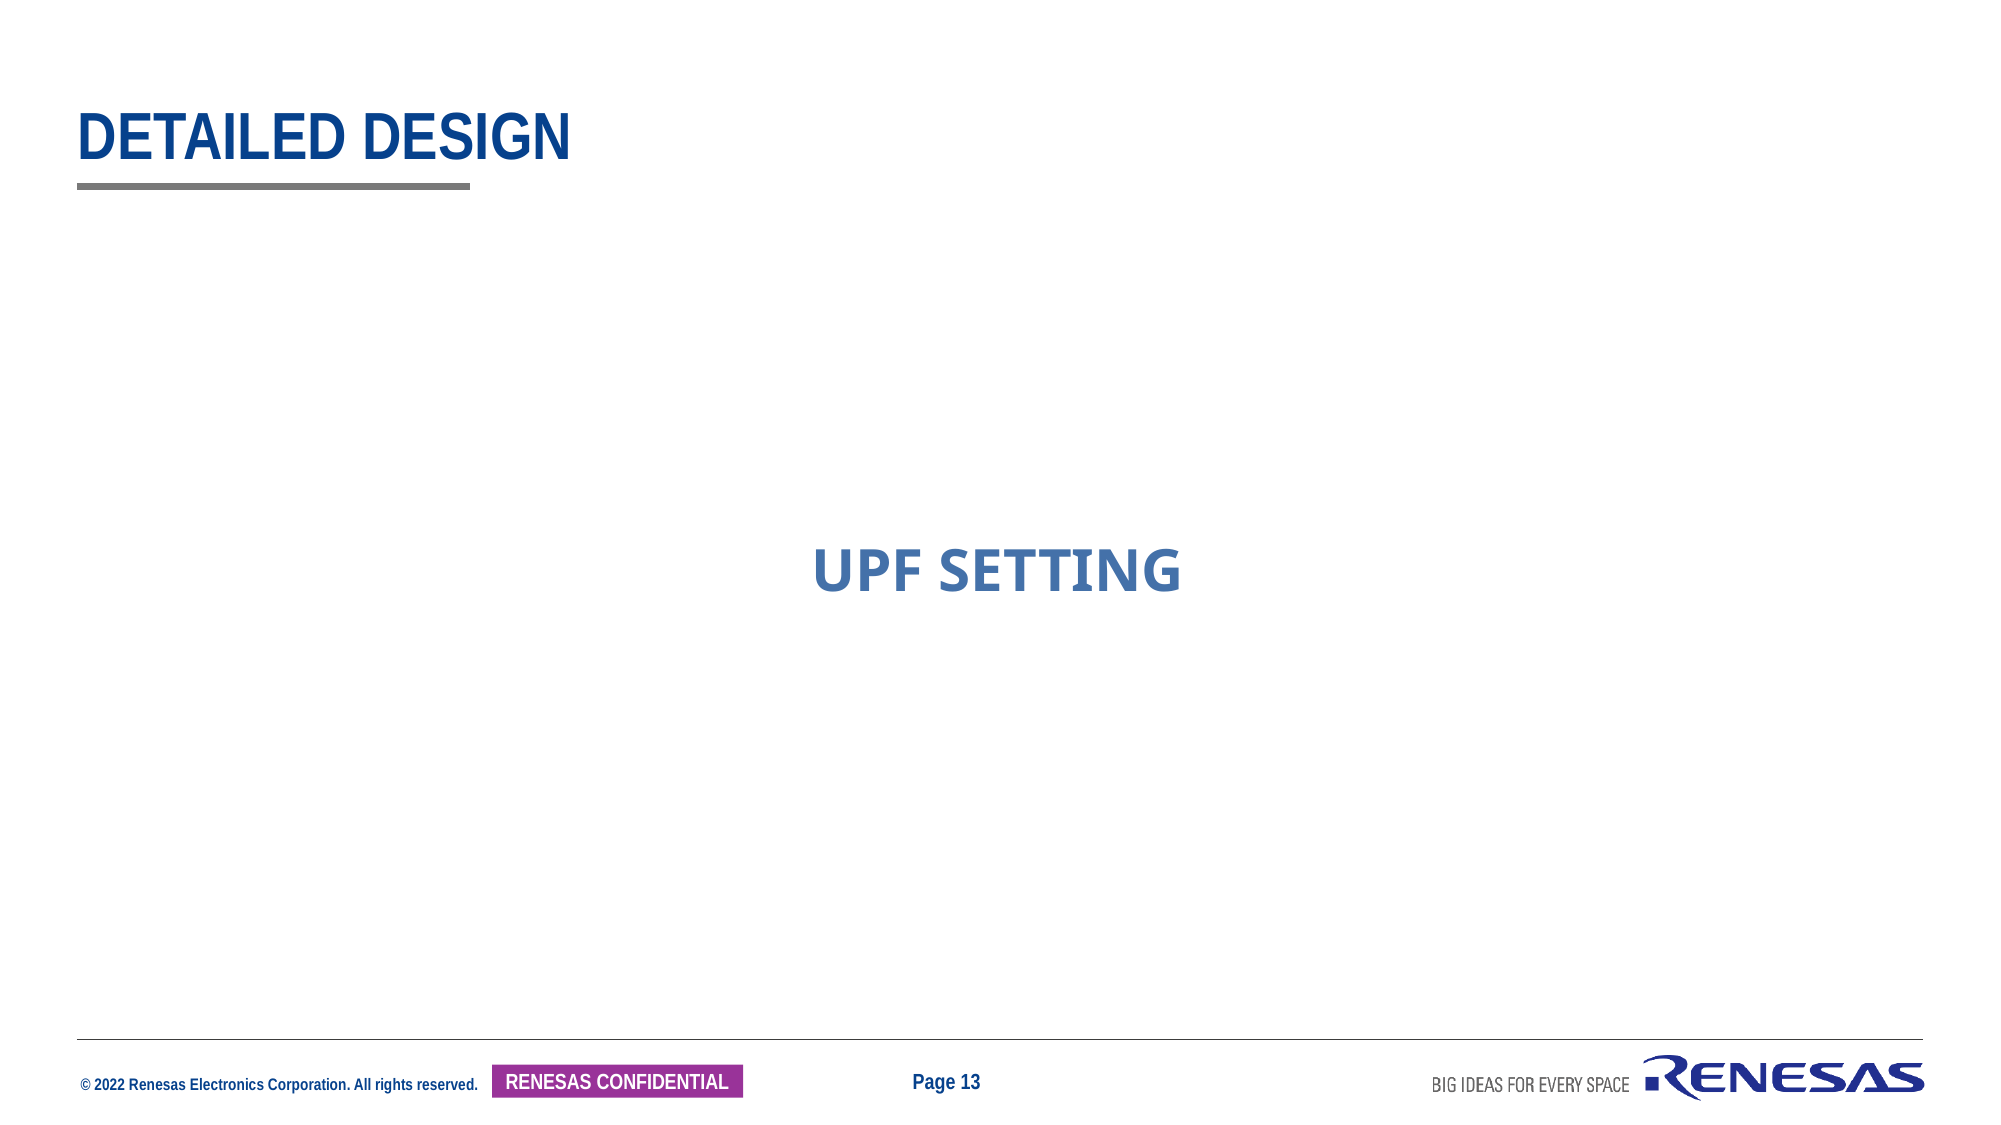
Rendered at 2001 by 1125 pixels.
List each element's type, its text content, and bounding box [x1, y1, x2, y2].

text_box detailed Design [77, 102, 1923, 175]
picture [1425, 1049, 1933, 1106]
title UPF Setting [811, 538, 1201, 605]
